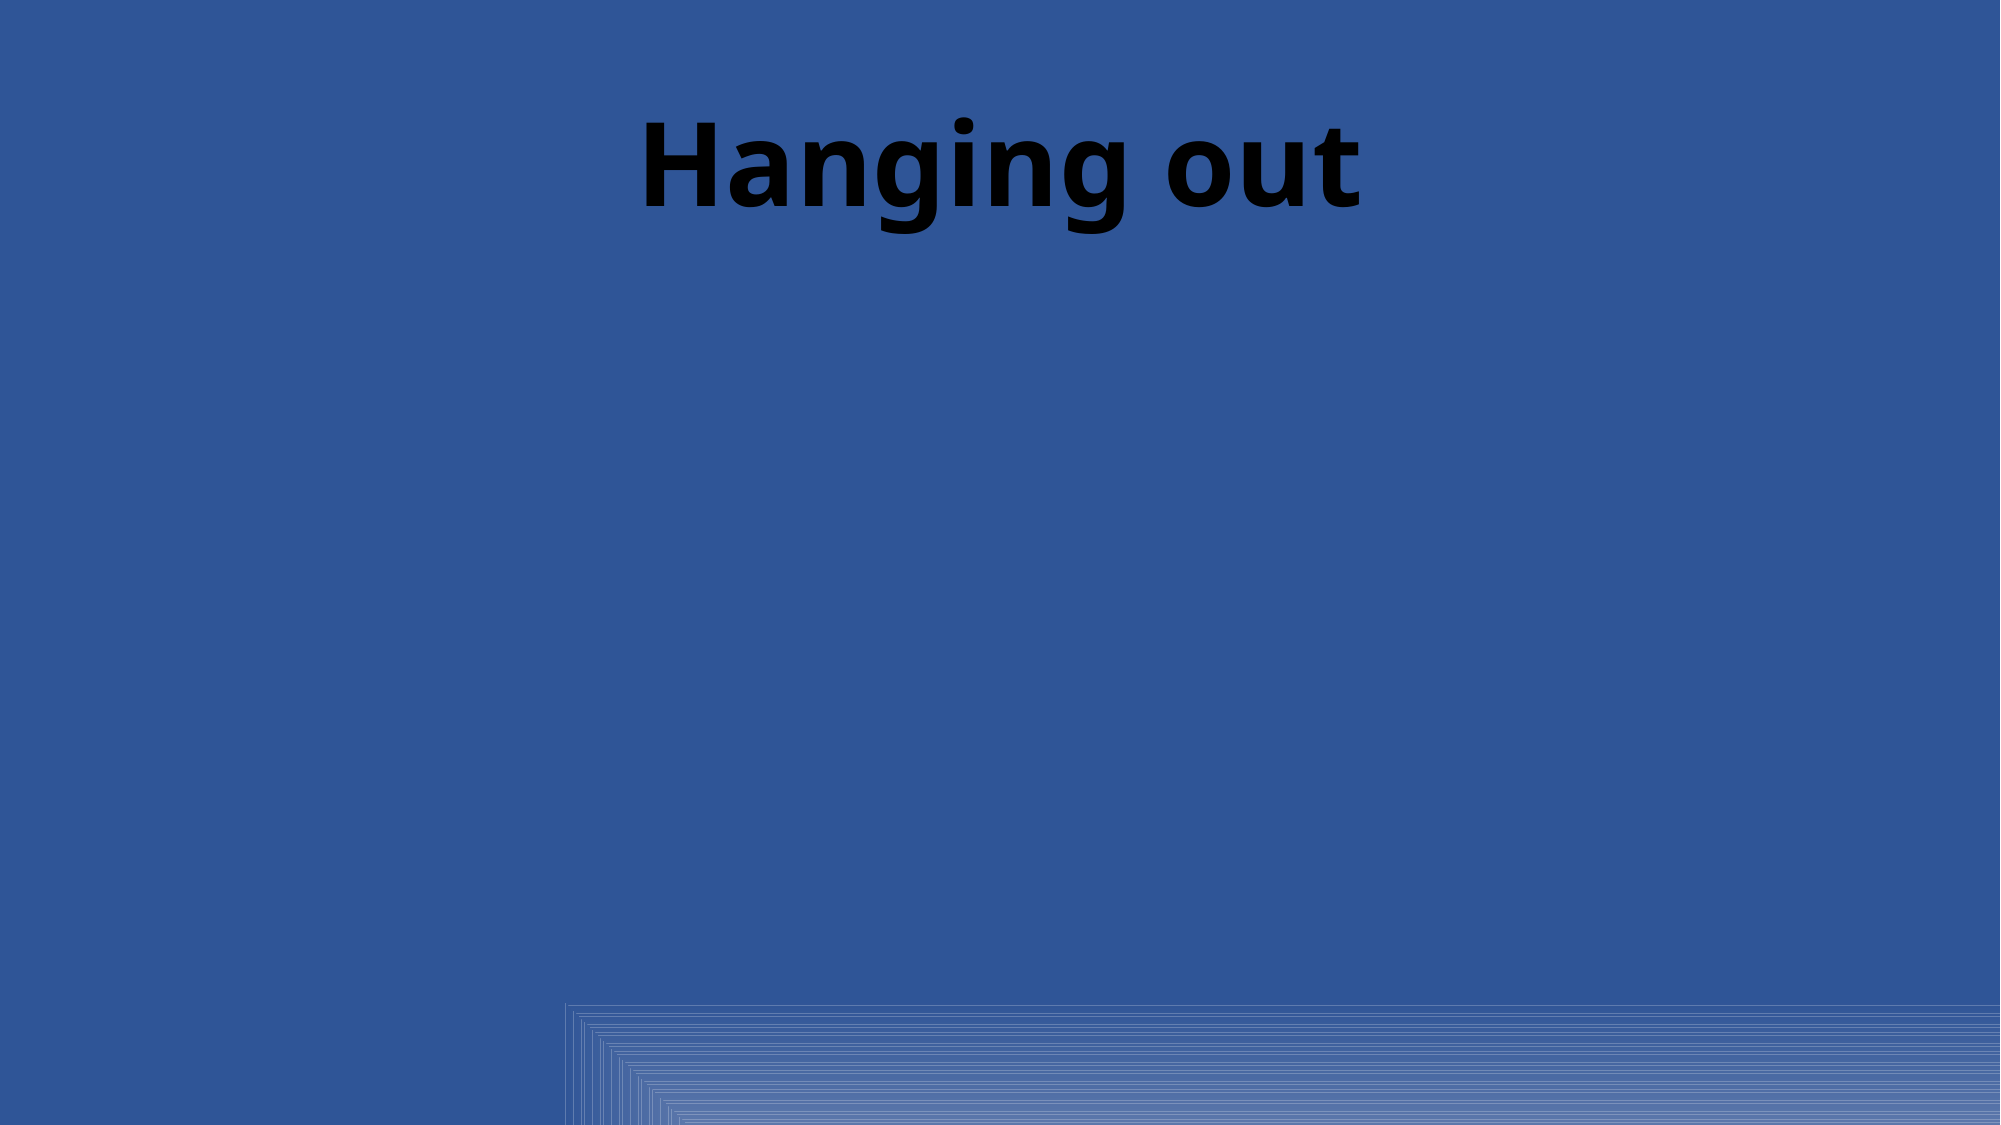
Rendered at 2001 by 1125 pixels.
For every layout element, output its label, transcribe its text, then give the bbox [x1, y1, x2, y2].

title Hanging out [137, 59, 1863, 278]
